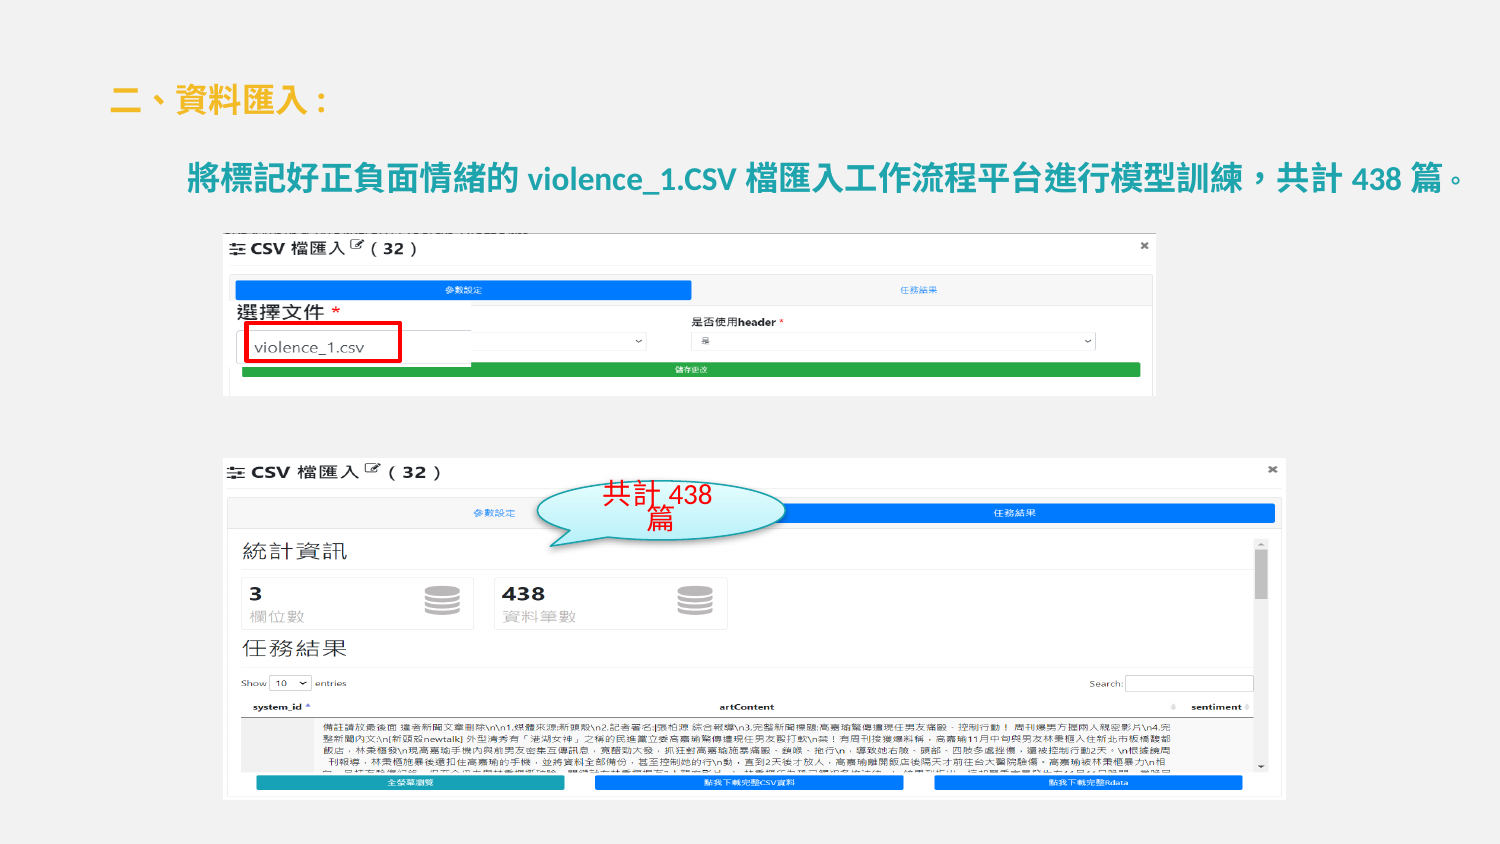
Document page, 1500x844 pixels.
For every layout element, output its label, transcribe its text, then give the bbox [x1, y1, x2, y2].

picture [222, 457, 1286, 801]
picture [222, 233, 1157, 397]
text_box 將標記好正負面情緒的violence_1.CSV檔匯入工作流程平台進行模型訓練，共計438篇。 [187, 136, 1498, 197]
text_box 二、資料匯入: [109, 79, 327, 119]
